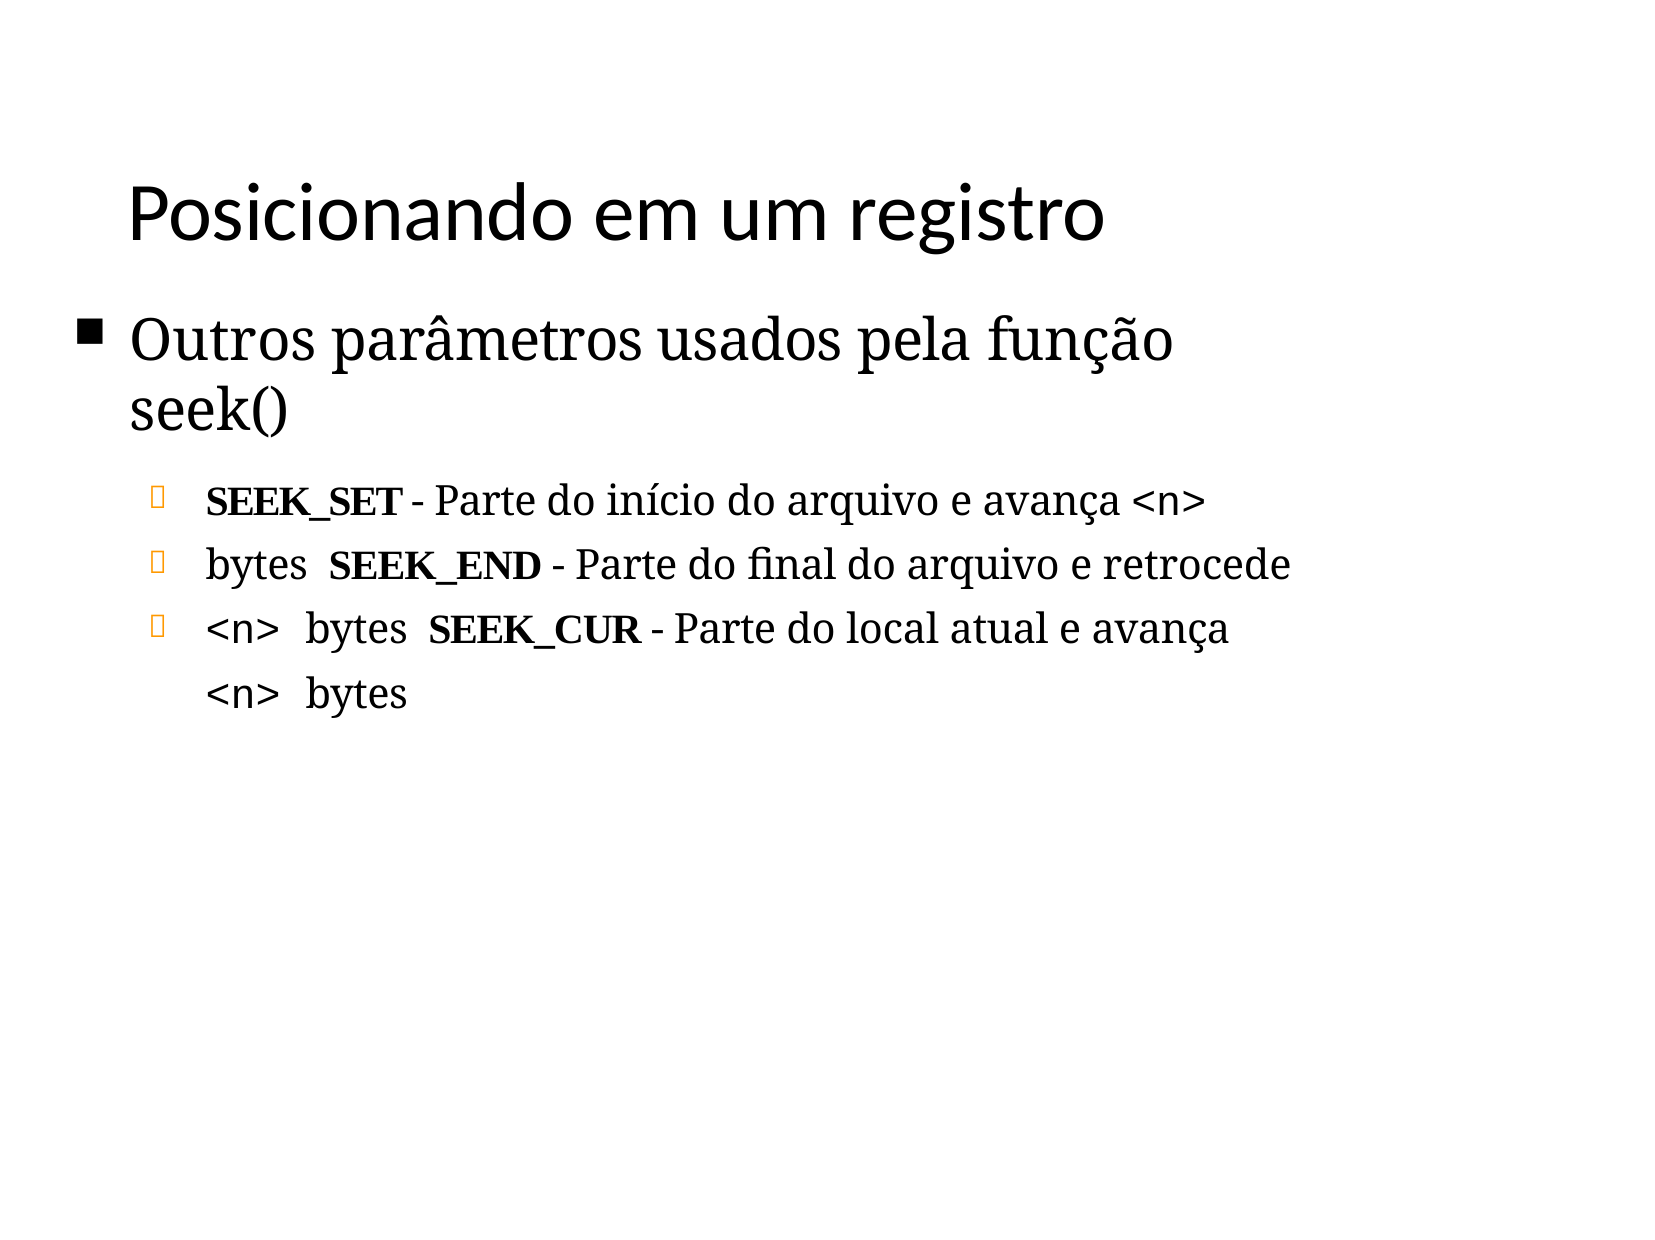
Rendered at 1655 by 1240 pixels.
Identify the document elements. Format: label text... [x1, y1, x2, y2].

text_box  [146, 604, 179, 645]
text_box  [146, 475, 179, 515]
text_box Outros parâmetros usados pela função seek() [71, 300, 1268, 442]
text_box SEEK_SET - Parte do início do arquivo e avança <n> bytes SEEK_END - Parte do final do arquivo e retrocede <n> bytes SEEK_CUR - Parte do local atual e avança <n> bytes [203, 456, 1304, 717]
text_box  [146, 540, 179, 580]
text_box Posicionando em um registro [125, 154, 1116, 364]
